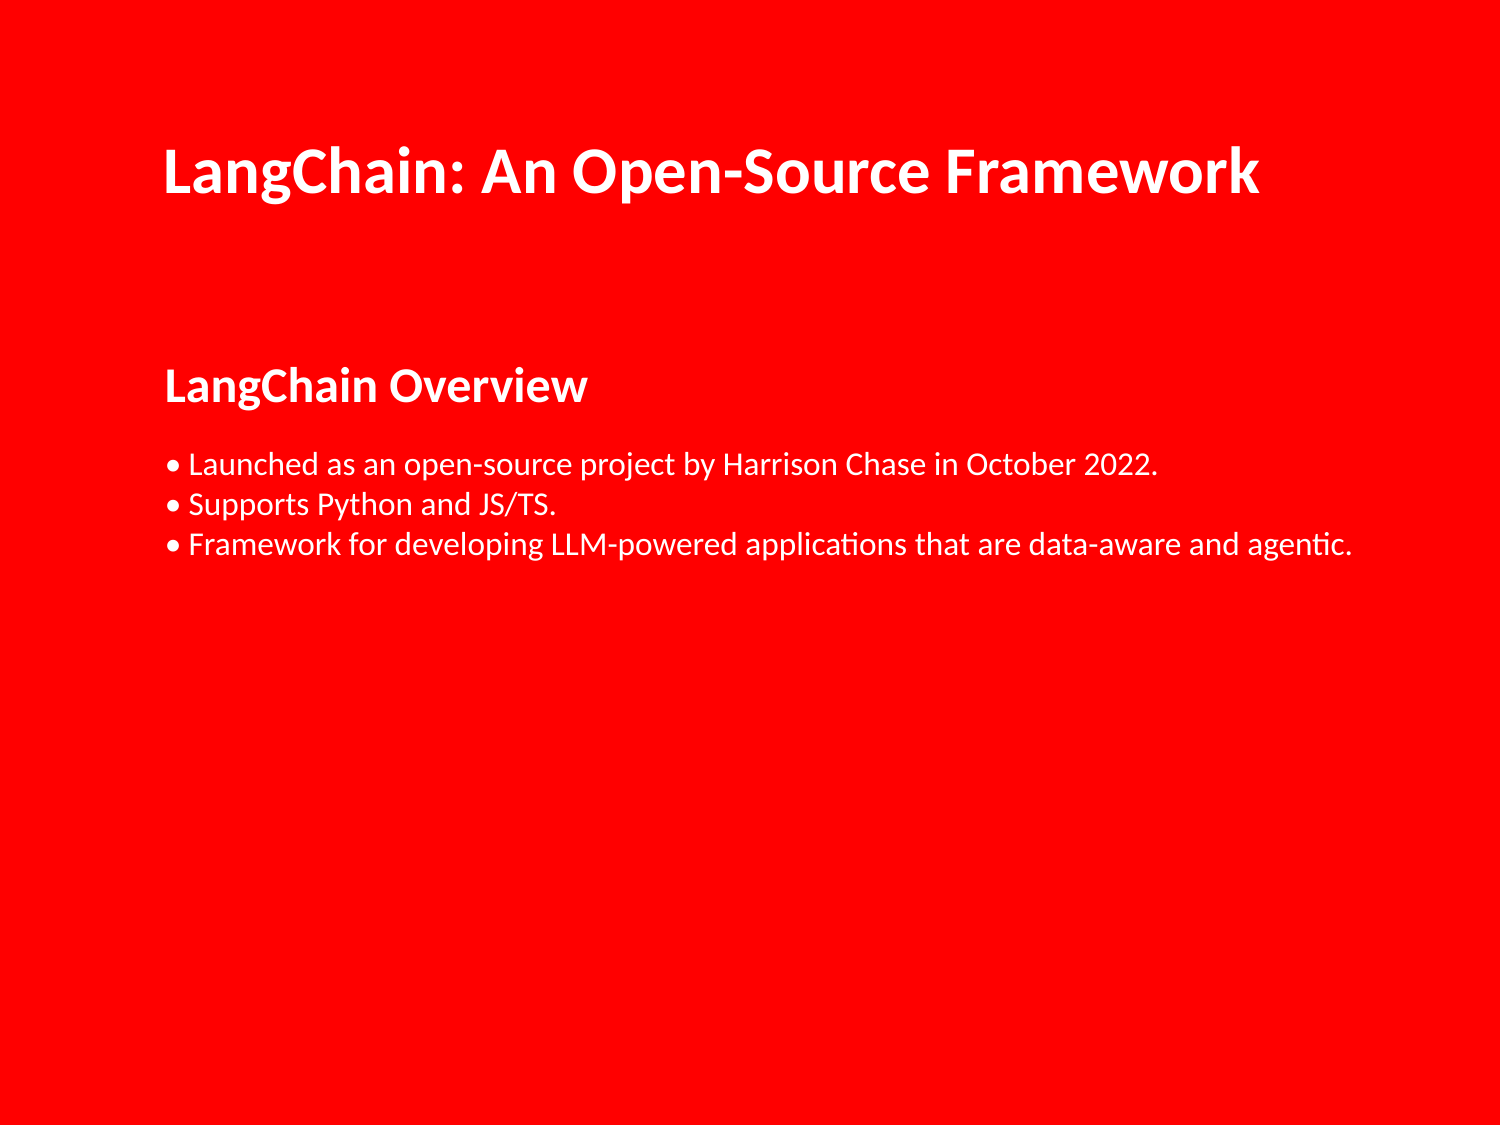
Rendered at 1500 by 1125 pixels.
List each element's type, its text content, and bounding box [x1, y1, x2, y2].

text_box LangChain Overview [149, 299, 1425, 389]
text_box • Launched as an open-source project by Harrison Chase in October 2022. • Supports Python and JS/TS. • Framework for developing LLM-powered applications that are data-aware and agentic. [149, 389, 1425, 570]
text_box LangChain: An Open-Source Framework [74, 74, 1350, 215]
